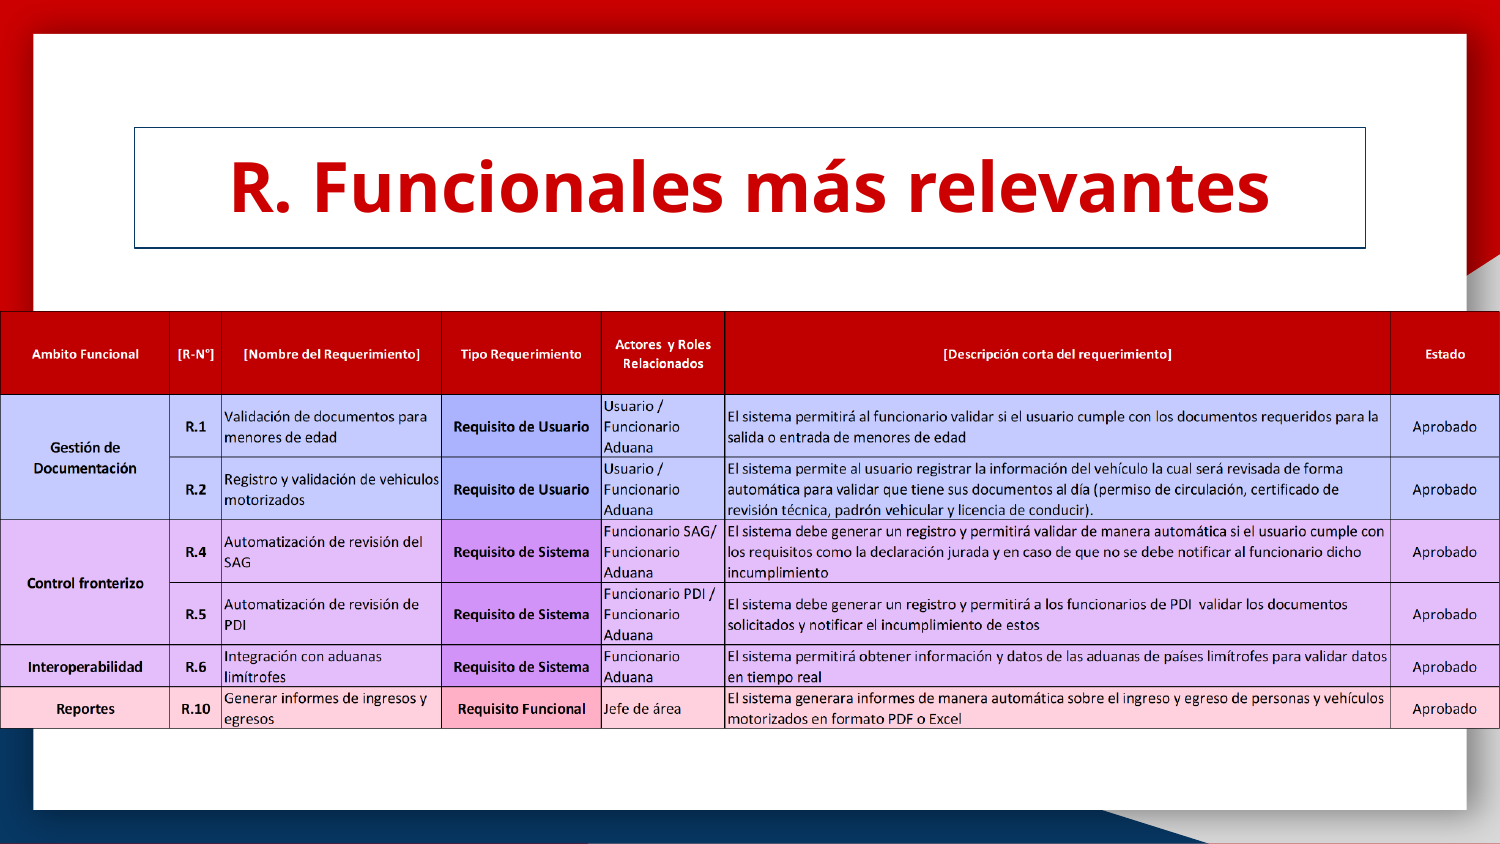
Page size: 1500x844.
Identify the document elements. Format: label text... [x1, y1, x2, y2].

title R. Funcionales más relevantes [134, 127, 1366, 248]
picture [0, 311, 1500, 730]
